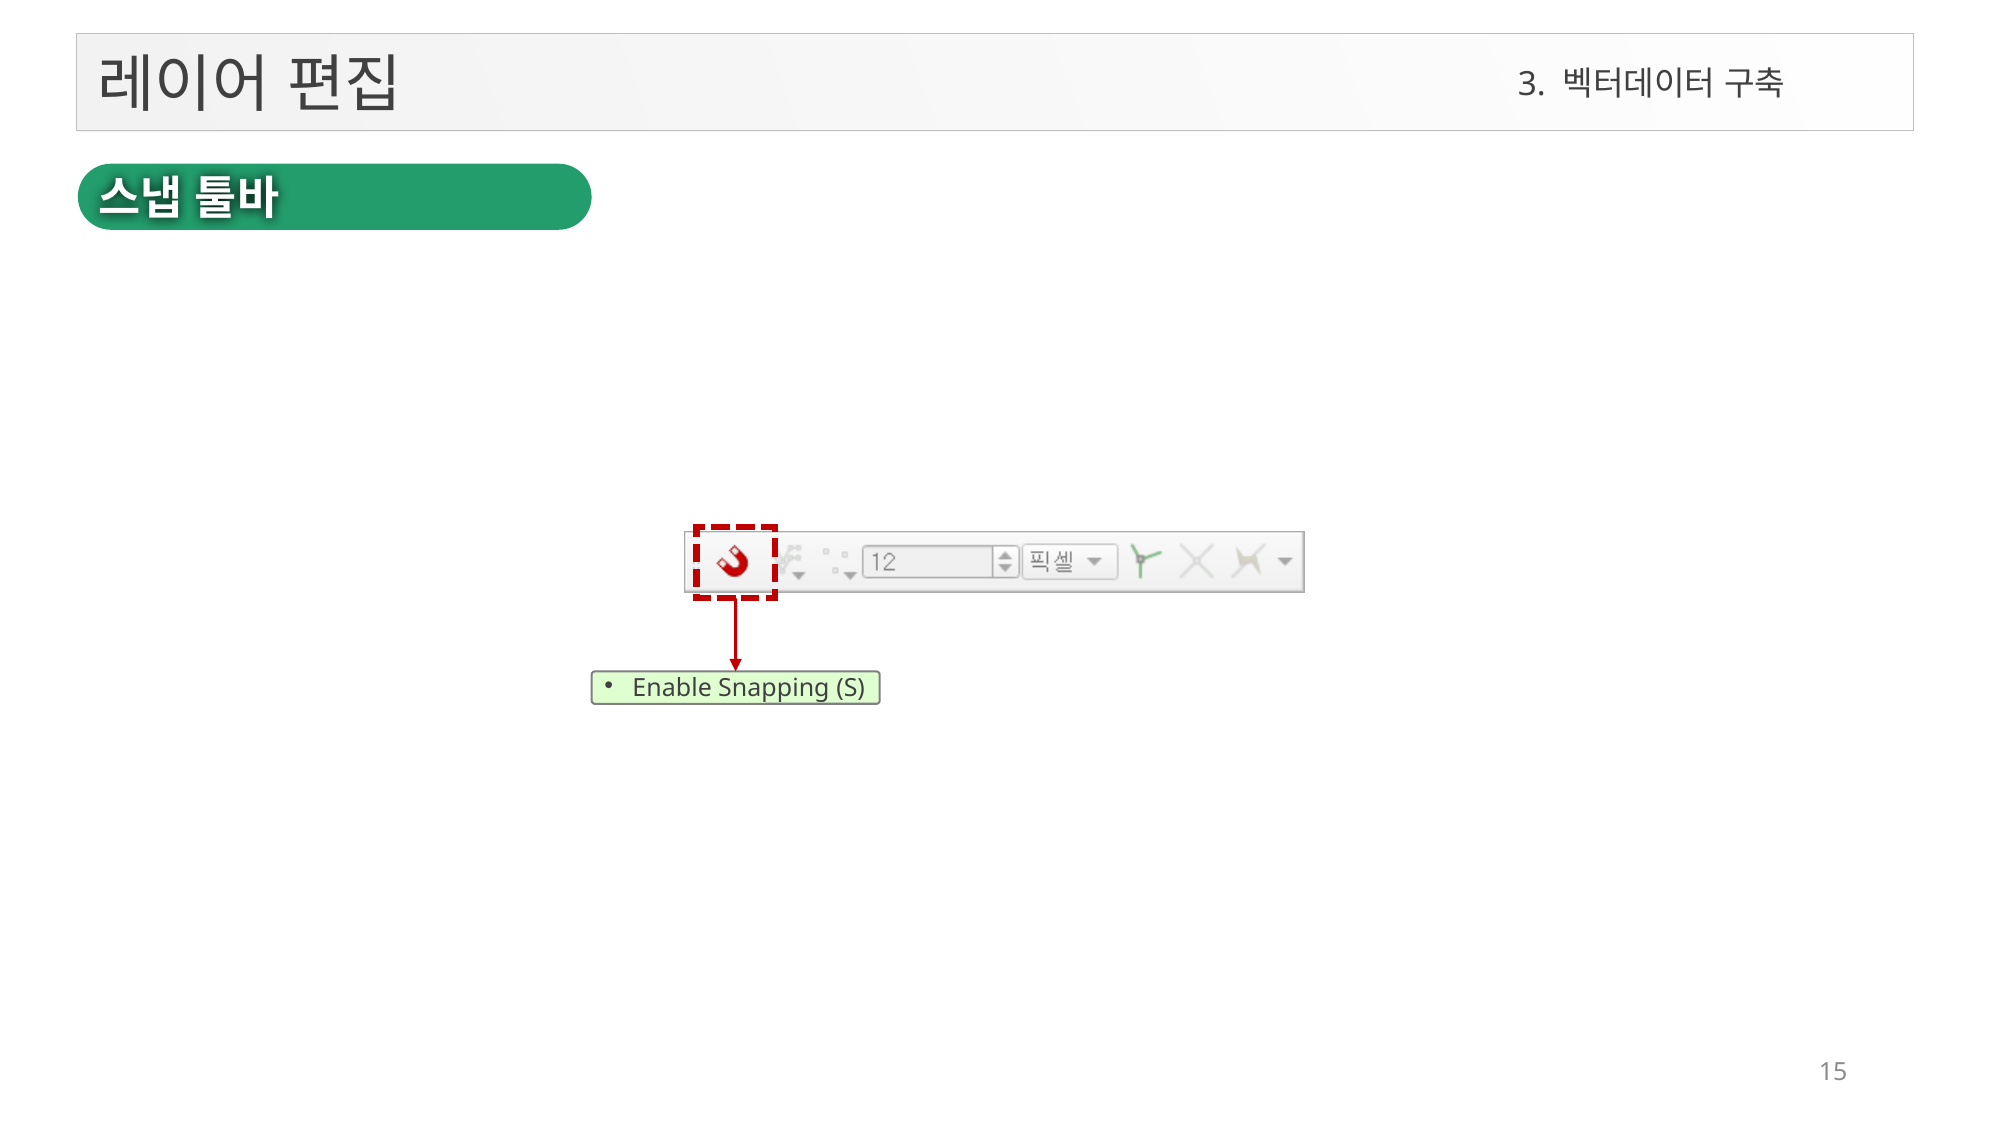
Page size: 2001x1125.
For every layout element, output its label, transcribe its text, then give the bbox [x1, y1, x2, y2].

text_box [76, 33, 1914, 132]
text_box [591, 526, 880, 704]
slide_number 15 [1412, 1042, 1863, 1103]
picture [880, 531, 1305, 593]
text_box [77, 163, 592, 230]
